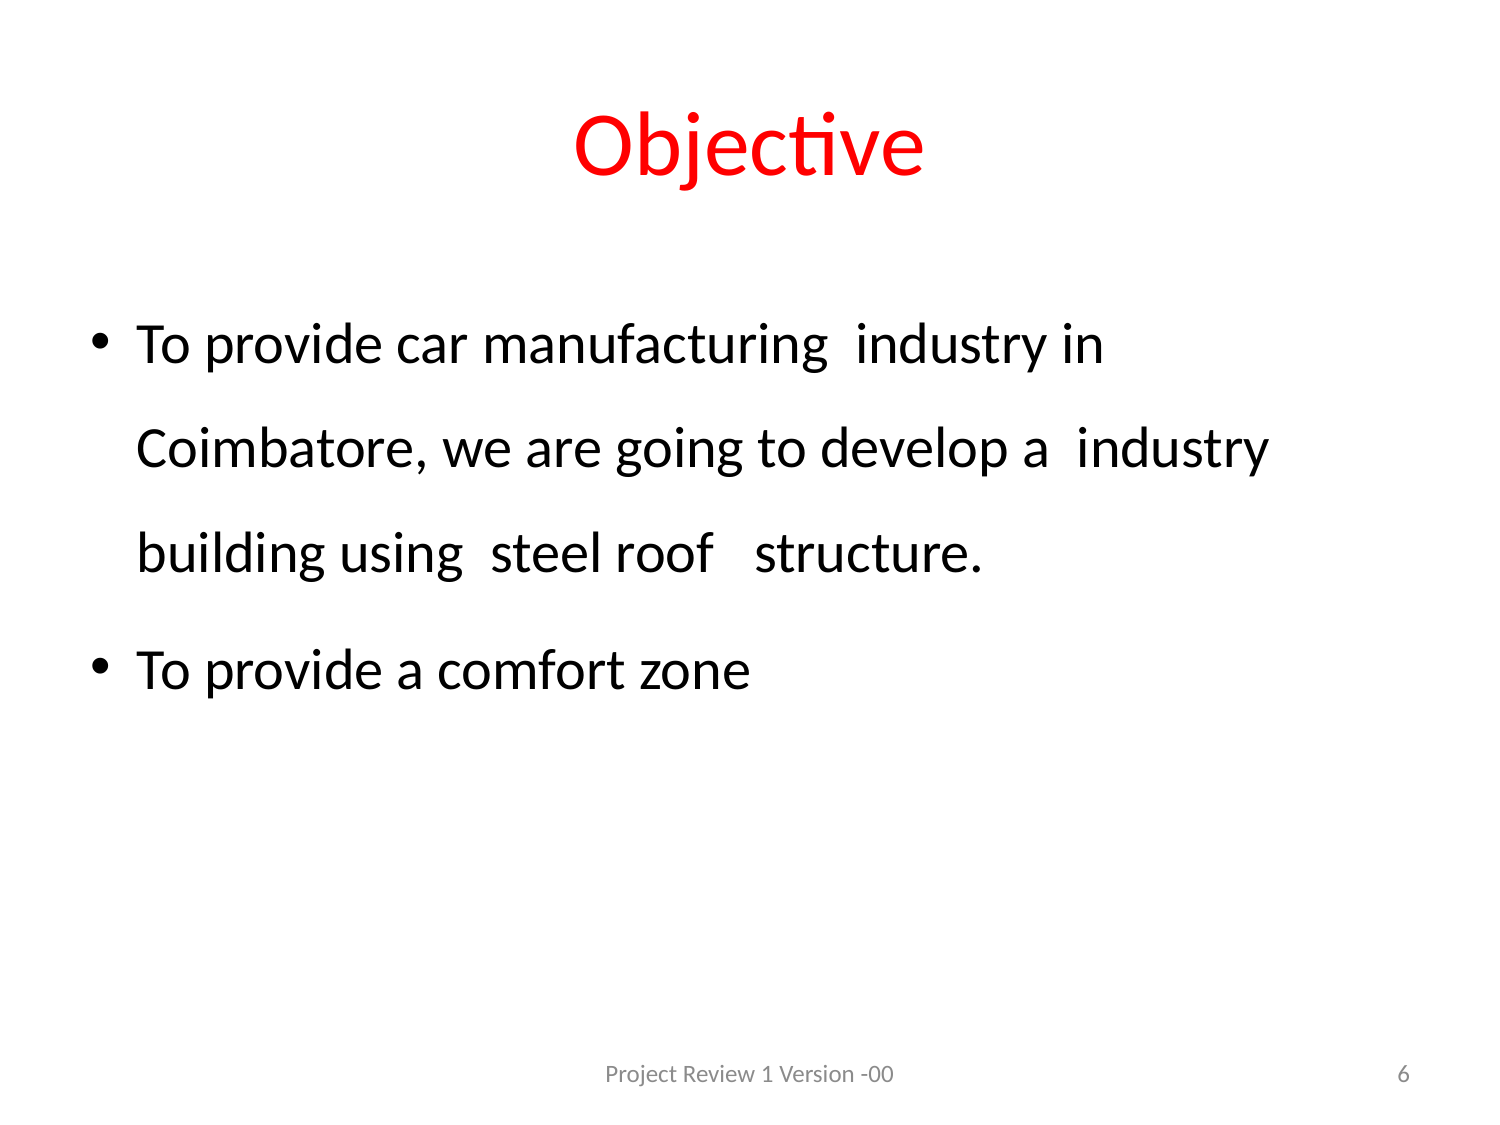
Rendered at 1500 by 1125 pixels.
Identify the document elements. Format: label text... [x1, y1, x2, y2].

list To provide car manufacturing industry in Coimbatore, we are going to develop a industry building using steel roof structure. To provide a comfort zone [75, 262, 1425, 1005]
title Objective [75, 45, 1425, 233]
footer Project Review 1 Version -00 [512, 1042, 988, 1103]
slide_number 6 [1074, 1042, 1425, 1103]
